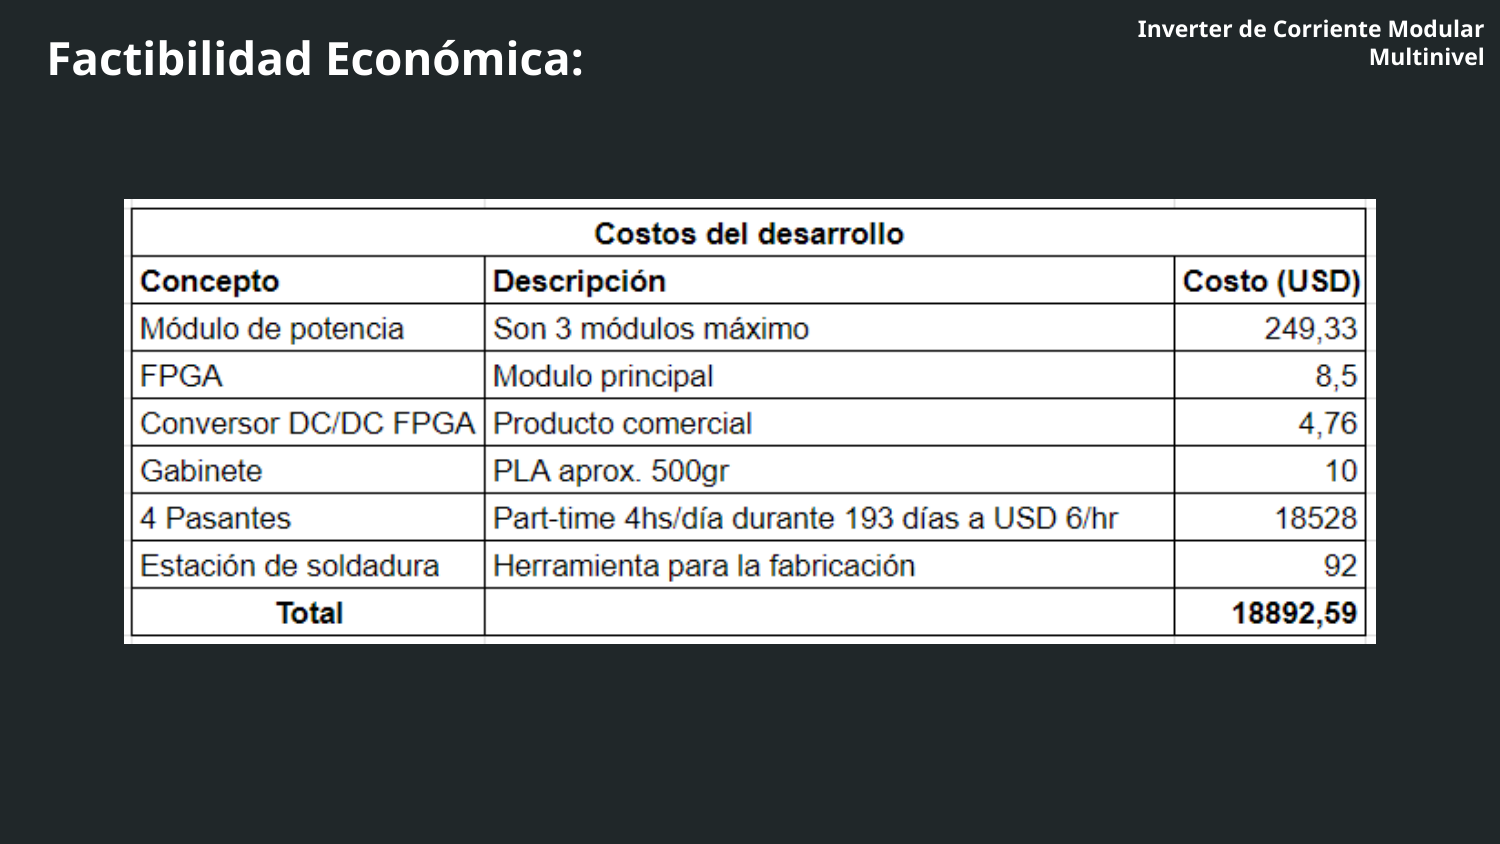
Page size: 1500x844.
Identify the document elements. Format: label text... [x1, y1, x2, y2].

text_box Inverter de Corriente Modular Multinivel [1008, 0, 1500, 85]
text_box Factibilidad Económica: [31, 14, 638, 100]
picture [124, 199, 1376, 644]
